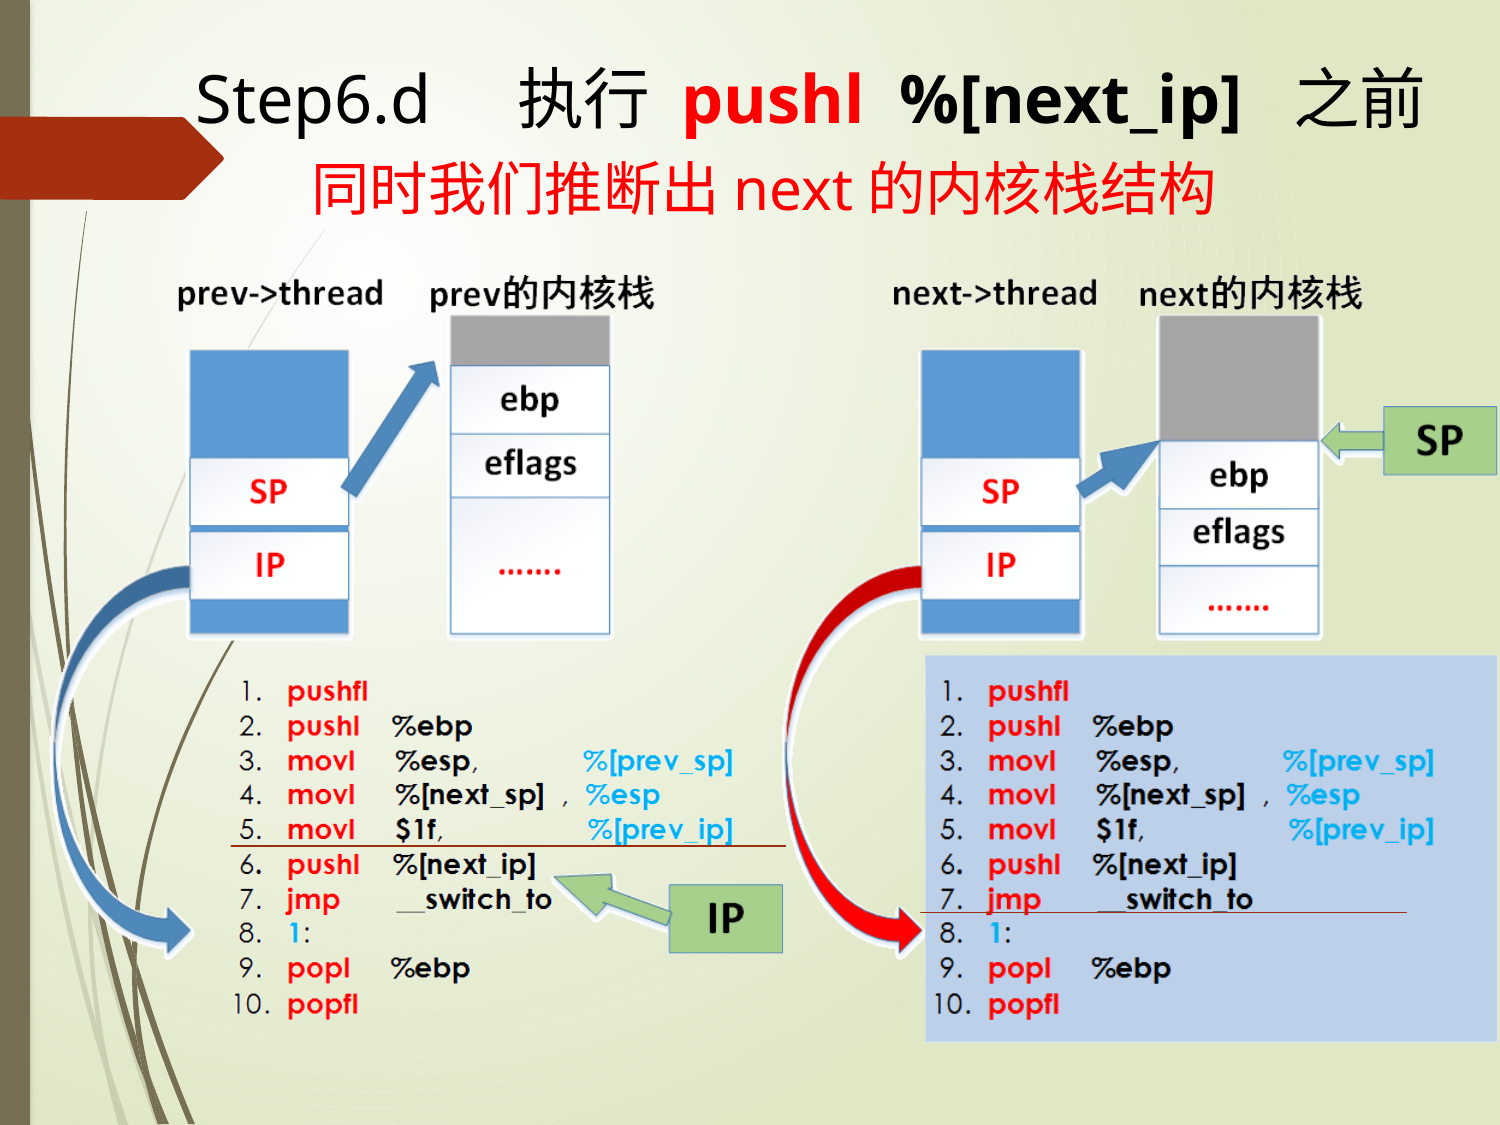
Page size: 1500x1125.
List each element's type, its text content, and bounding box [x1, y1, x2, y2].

text_box Step6.d 执行 pushl %[next_ip] 之前 [163, 49, 1456, 144]
text_box 同时我们推断出next的内核栈结构 [0, 145, 1364, 230]
picture [44, 258, 1500, 1044]
